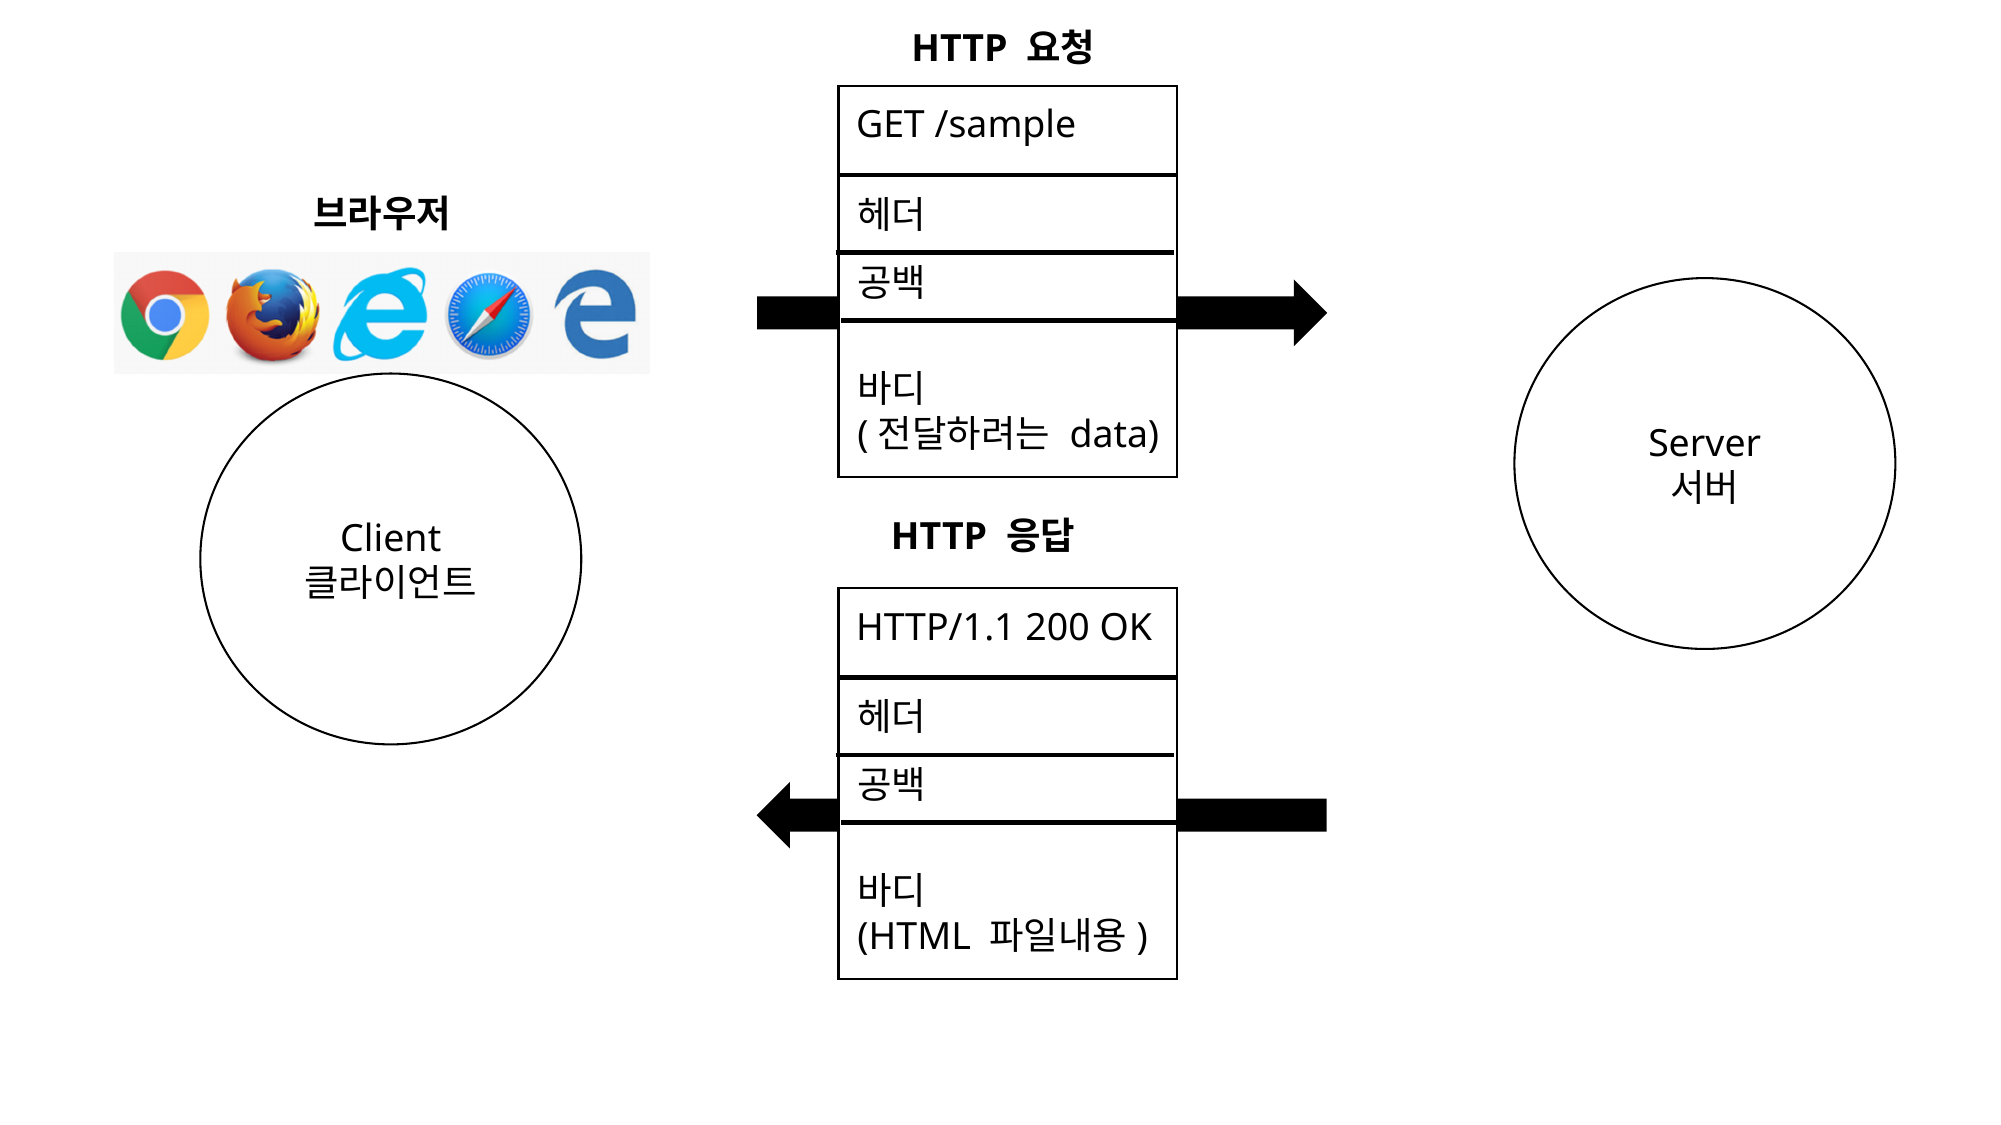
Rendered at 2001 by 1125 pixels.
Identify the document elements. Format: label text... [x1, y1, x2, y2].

text_box HTTP 응답 [791, 504, 1174, 565]
text_box Server 서버 [1513, 277, 1897, 650]
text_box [757, 588, 1326, 980]
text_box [114, 182, 650, 745]
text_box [757, 85, 1326, 477]
text_box HTTP 요청 [812, 16, 1195, 77]
